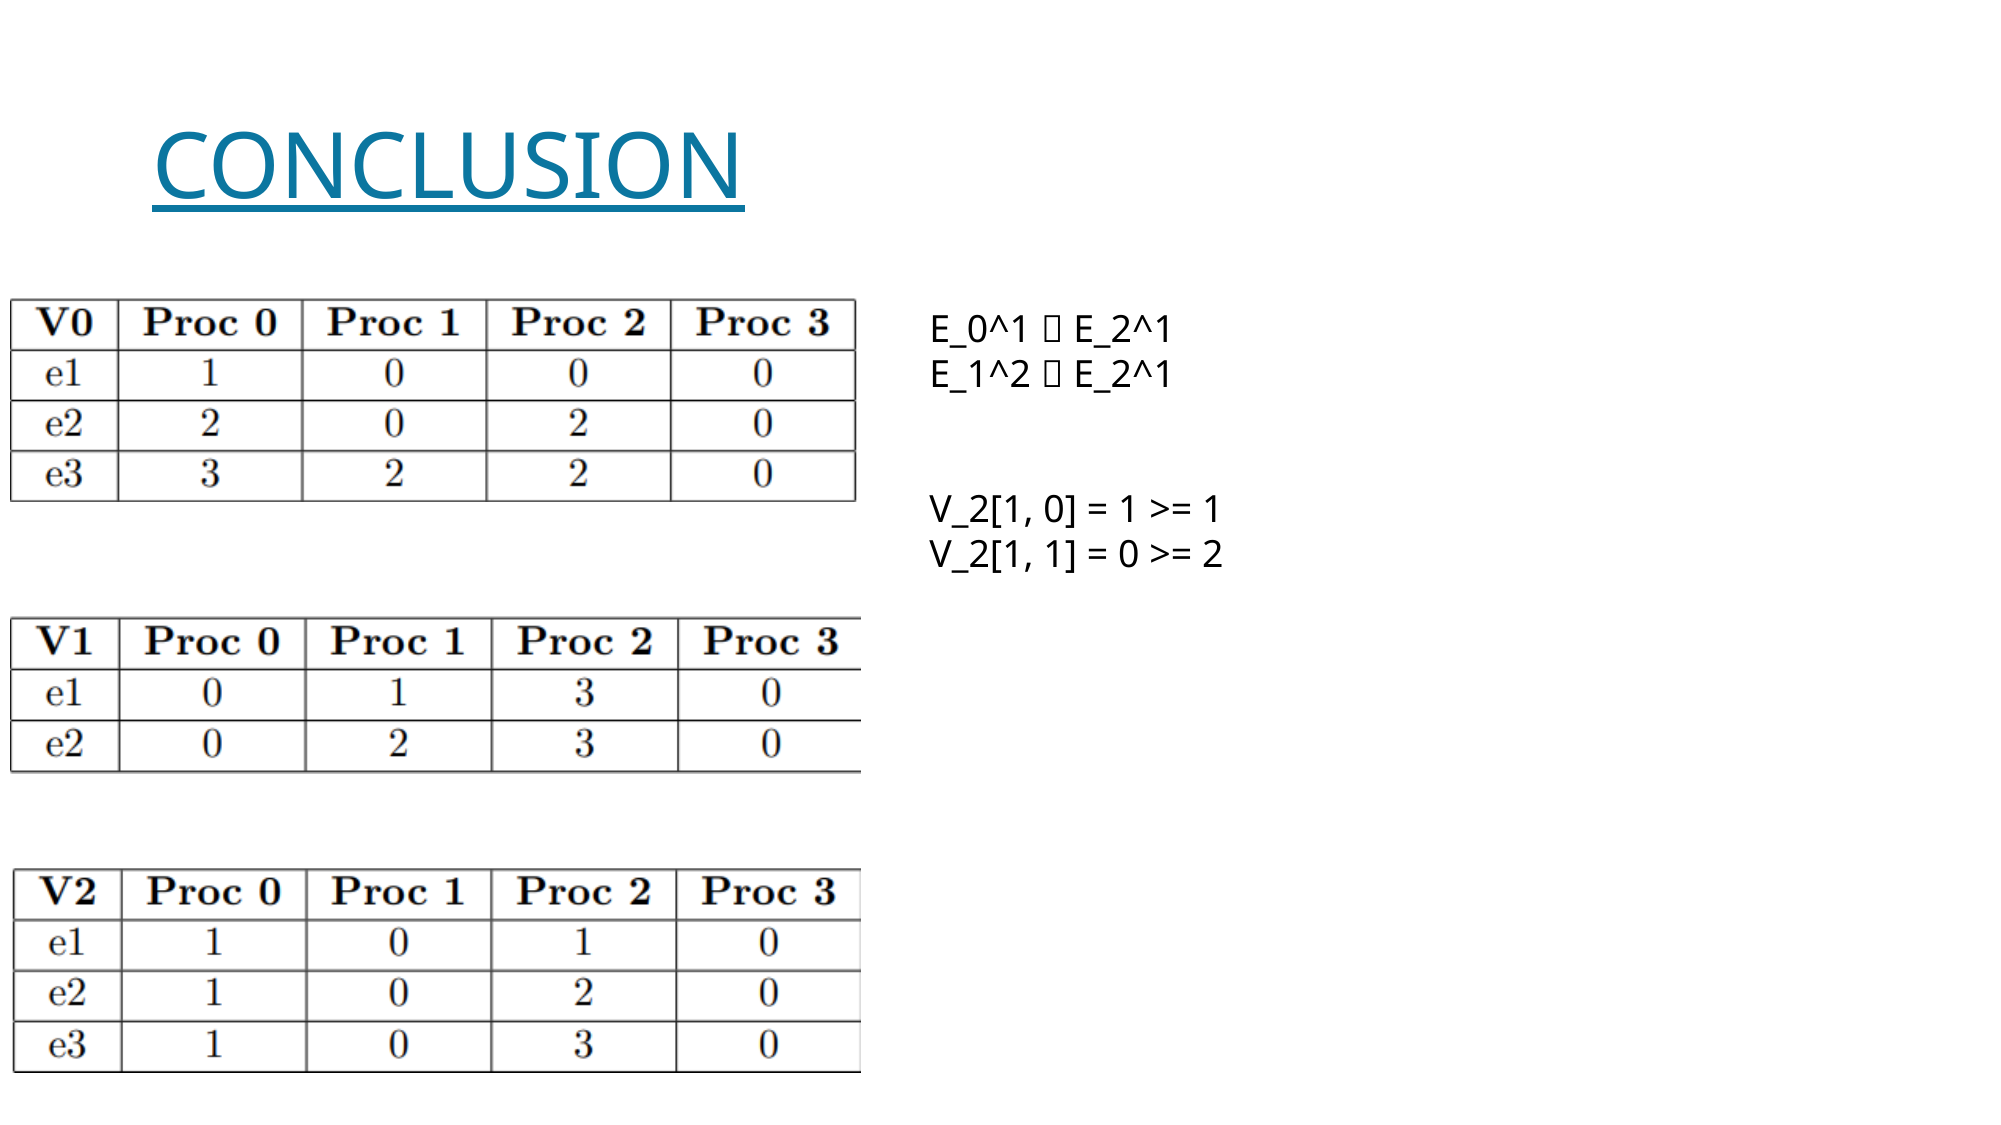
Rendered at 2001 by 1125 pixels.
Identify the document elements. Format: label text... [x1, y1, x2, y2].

picture [10, 866, 862, 1074]
title CONCLUSION [137, 59, 1863, 278]
picture [10, 614, 862, 774]
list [10, 297, 859, 502]
text_box E_0^1  E_2^1 E_1^2  E_2^1 V_2[1, 0] = 1 >= 1 V_2[1, 1] = 0 >= 2 [914, 298, 1928, 628]
